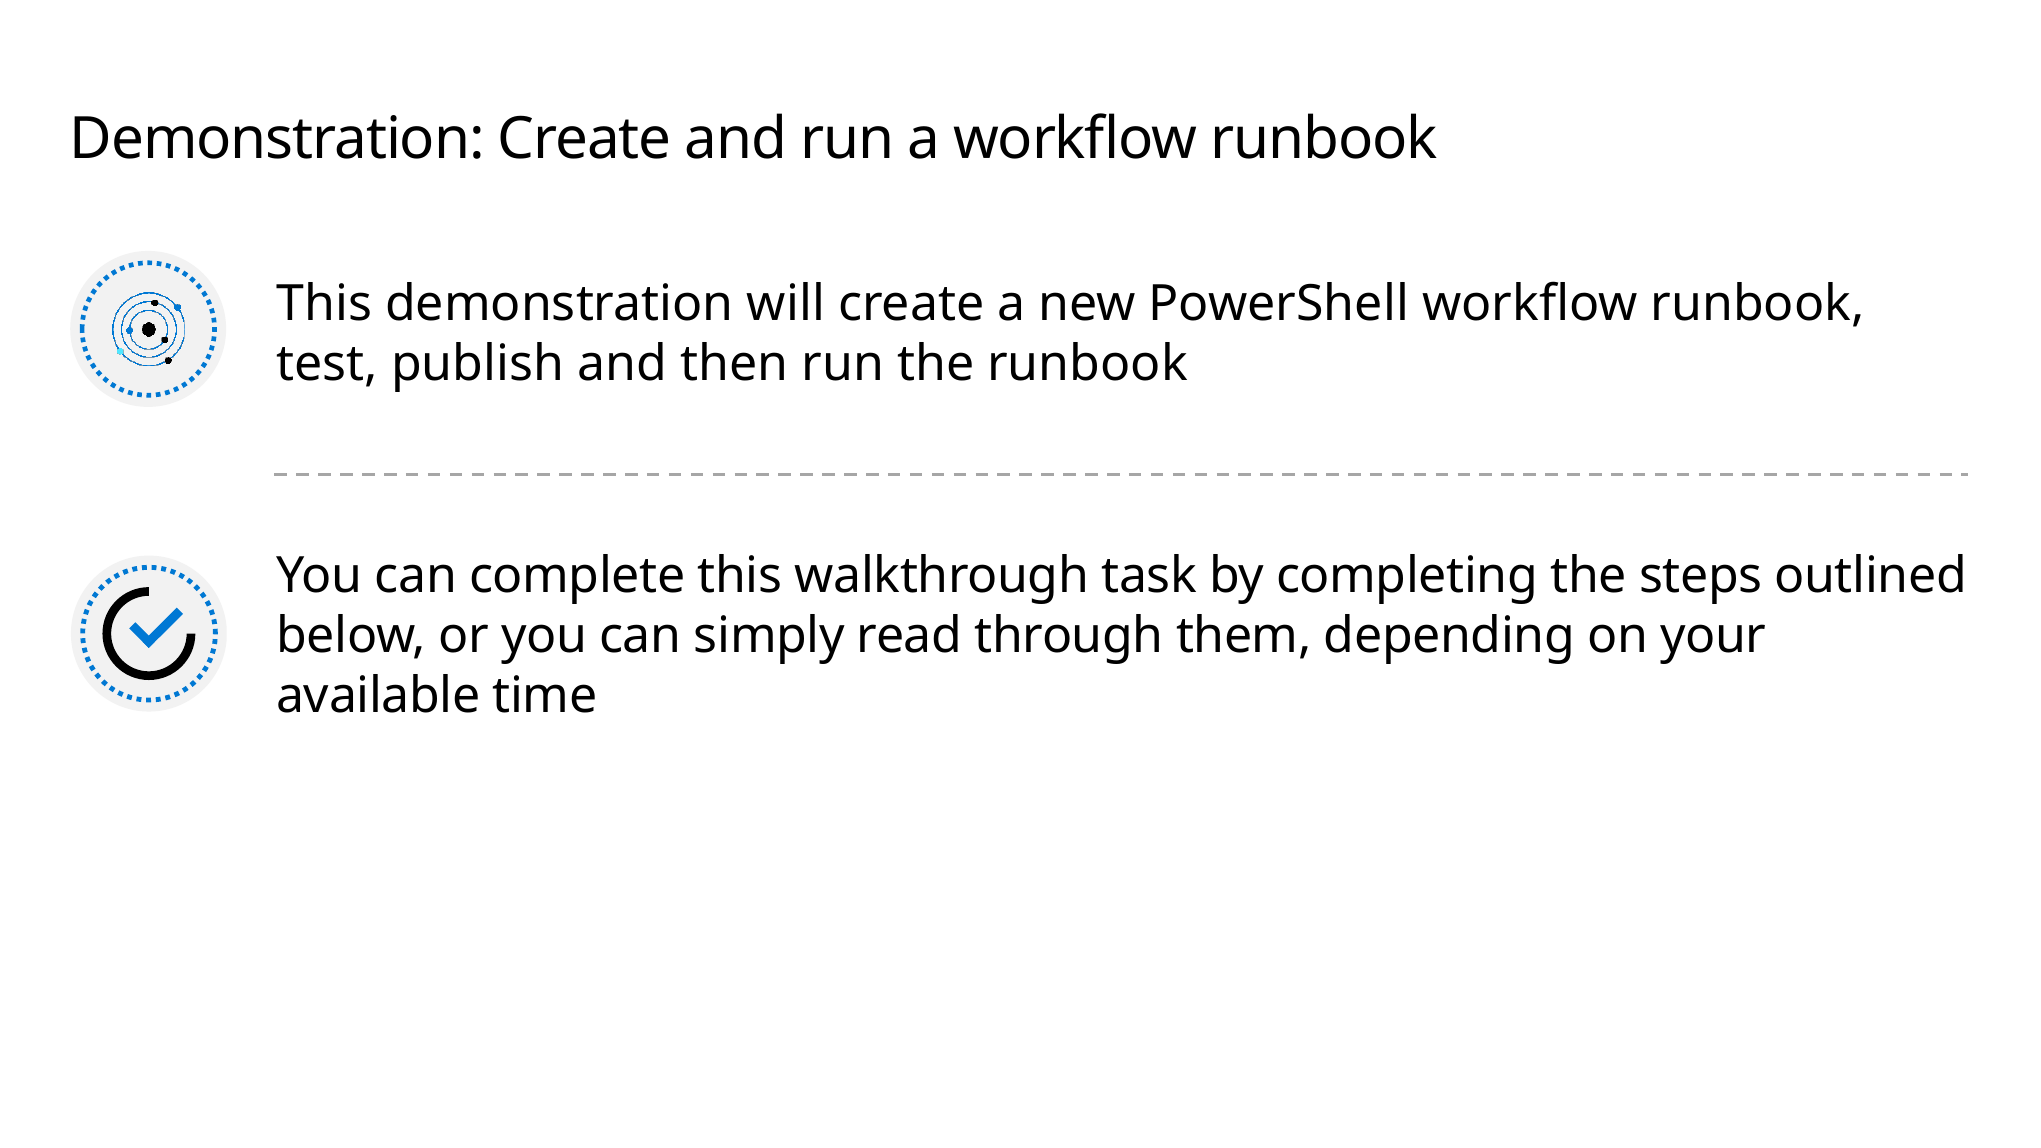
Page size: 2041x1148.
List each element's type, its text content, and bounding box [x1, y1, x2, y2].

title Demonstration: Create and run a workflow runbook [70, 103, 1969, 172]
text_box You can complete this walkthrough task by completing the steps outlined below, or you can simply read through them, depending on your available time [276, 542, 1971, 723]
picture [70, 555, 227, 712]
picture [69, 250, 227, 407]
text_box This demonstration will create a new PowerShell workflow runbook, test, publish and then run the runbook [276, 270, 1971, 391]
